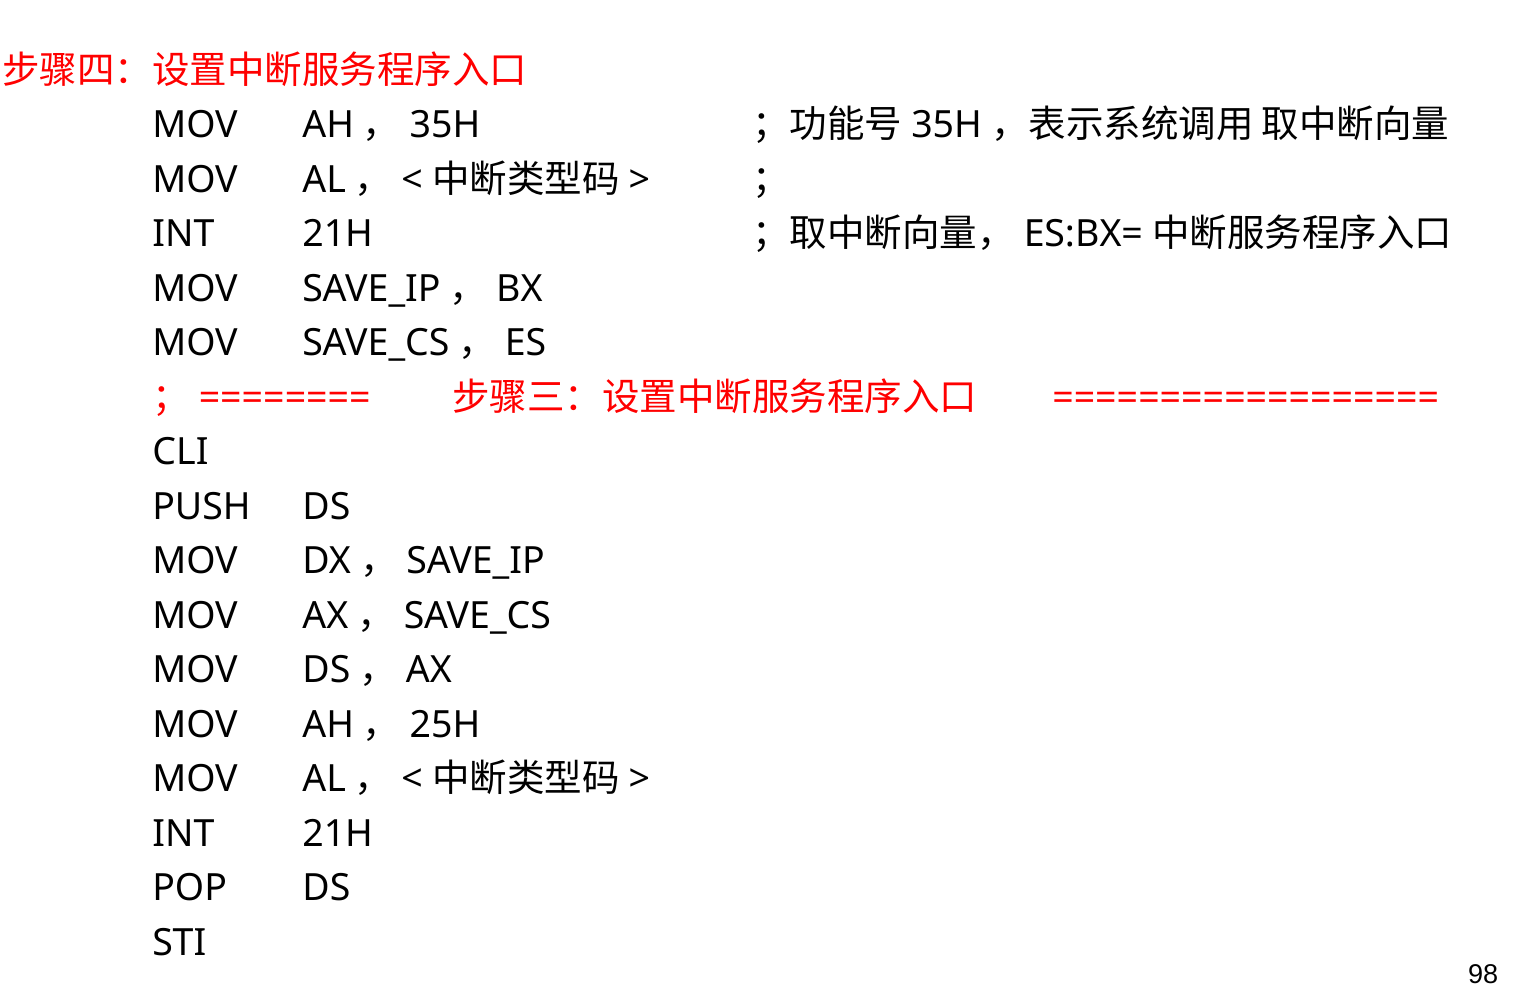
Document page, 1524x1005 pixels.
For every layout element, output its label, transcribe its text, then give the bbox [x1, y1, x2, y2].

text_box 步骤四：设置中断服务程序入口 MOV AH，35H ；功能号35H，表示系统调用 取中断向量 MOV AL，<中断类型码> ； INT 21H ；取中断向量，ES:BX=中断服务程序入口 MOV SAVE_IP，BX MOV SAVE_CS，ES ；======== 步骤三：设置中断服务程序入口 ================== CLI PUSH DS MOV DX，SAVE_IP MOV AX，SAVE_CS MOV DS，AX MOV AH，25H MOV AL，<中断类型码> INT 21H POP DS STI [2, 41, 1485, 963]
slide_number 98 [1400, 925, 1513, 996]
